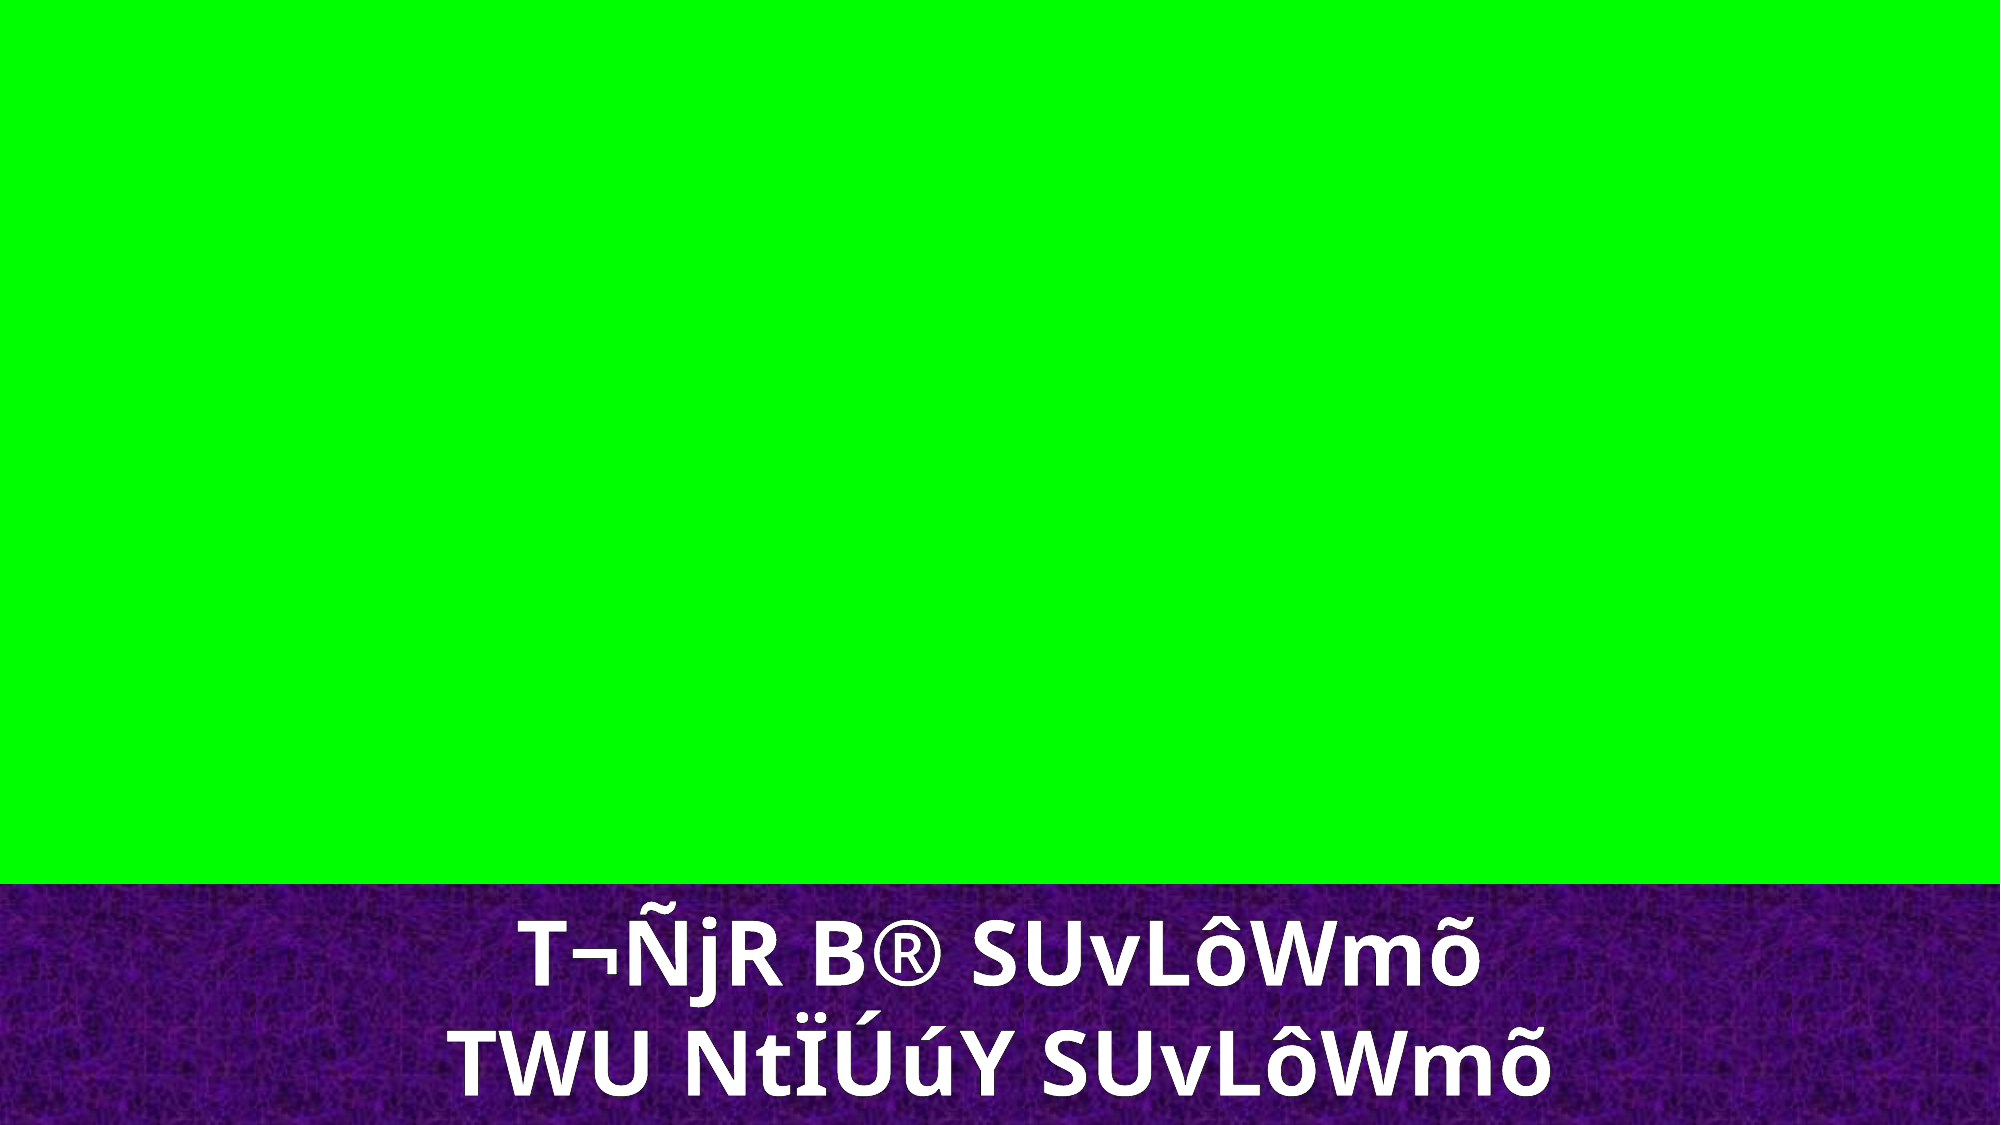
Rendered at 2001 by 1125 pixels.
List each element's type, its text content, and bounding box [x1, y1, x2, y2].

text_box T¬ÑjR B® SUvLôWmõ TWU NtÏÚúY SUvLôWmõ [0, 886, 2000, 1122]
